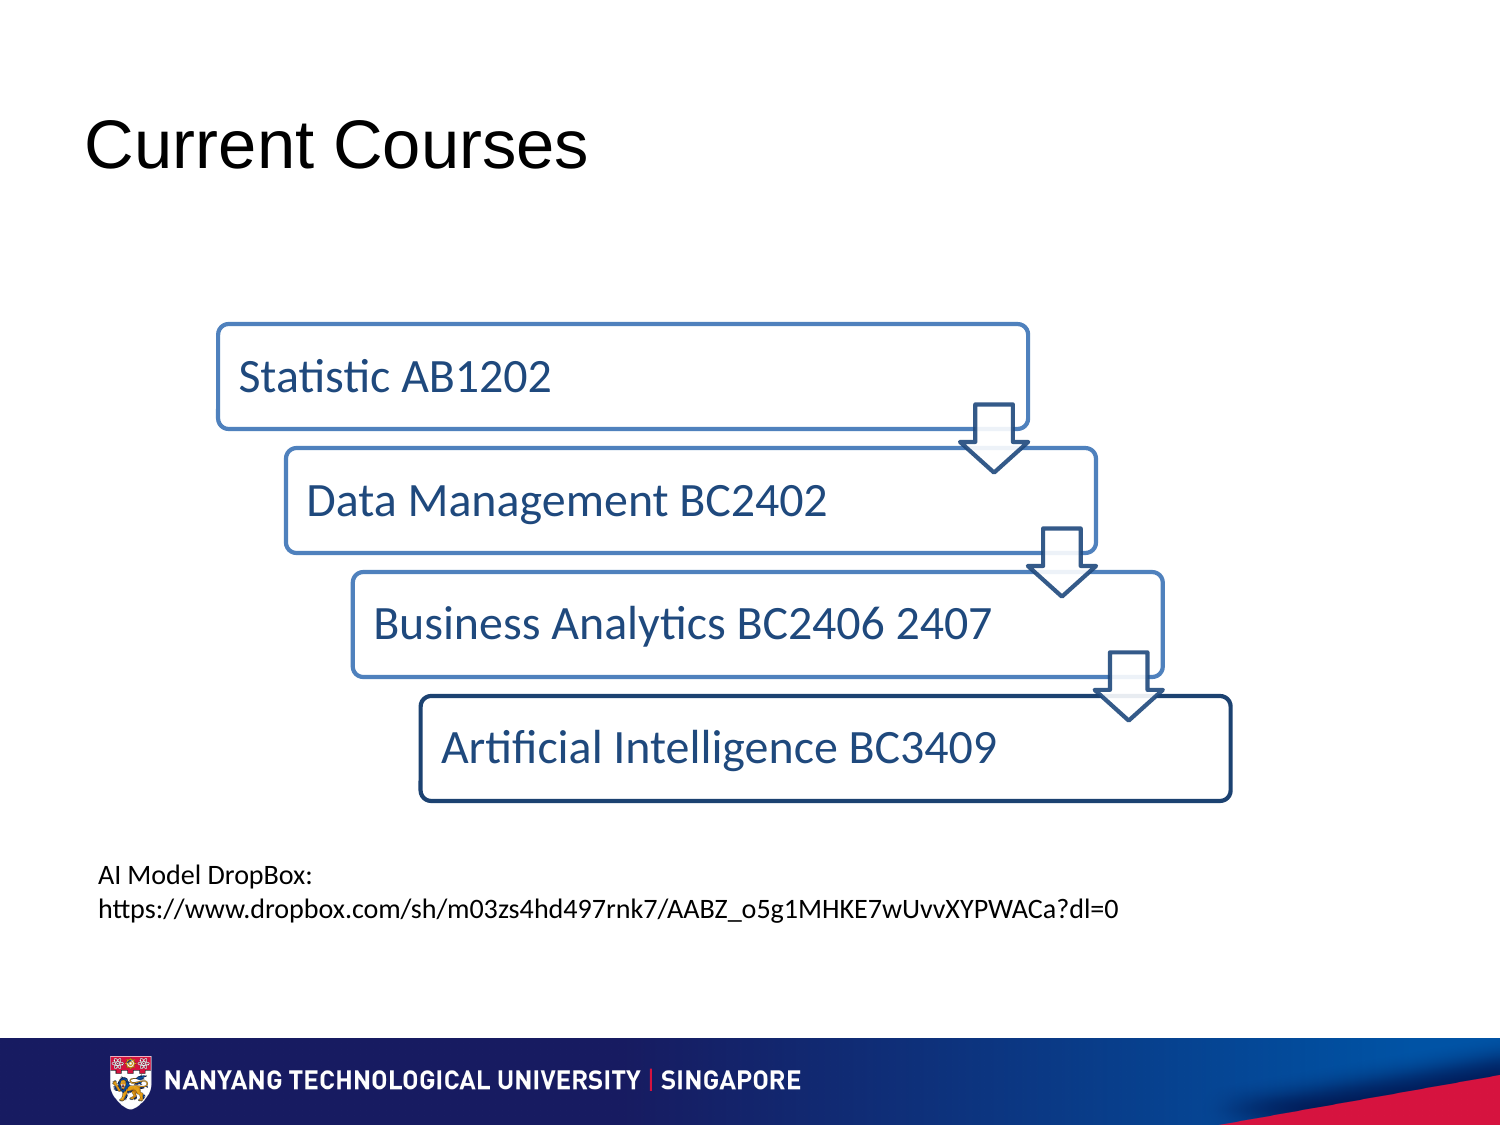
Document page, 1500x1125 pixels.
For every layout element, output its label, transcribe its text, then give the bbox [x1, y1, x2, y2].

title Current Courses [70, 46, 1421, 235]
text_box AI Model DropBox: https://www.dropbox.com/sh/m03zs4hd497rnk7/AABZ_o5g1MHKE7wUvvXYPWACa?dl=0 [83, 848, 1305, 932]
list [217, 323, 1231, 802]
picture [0, 1038, 1500, 1125]
